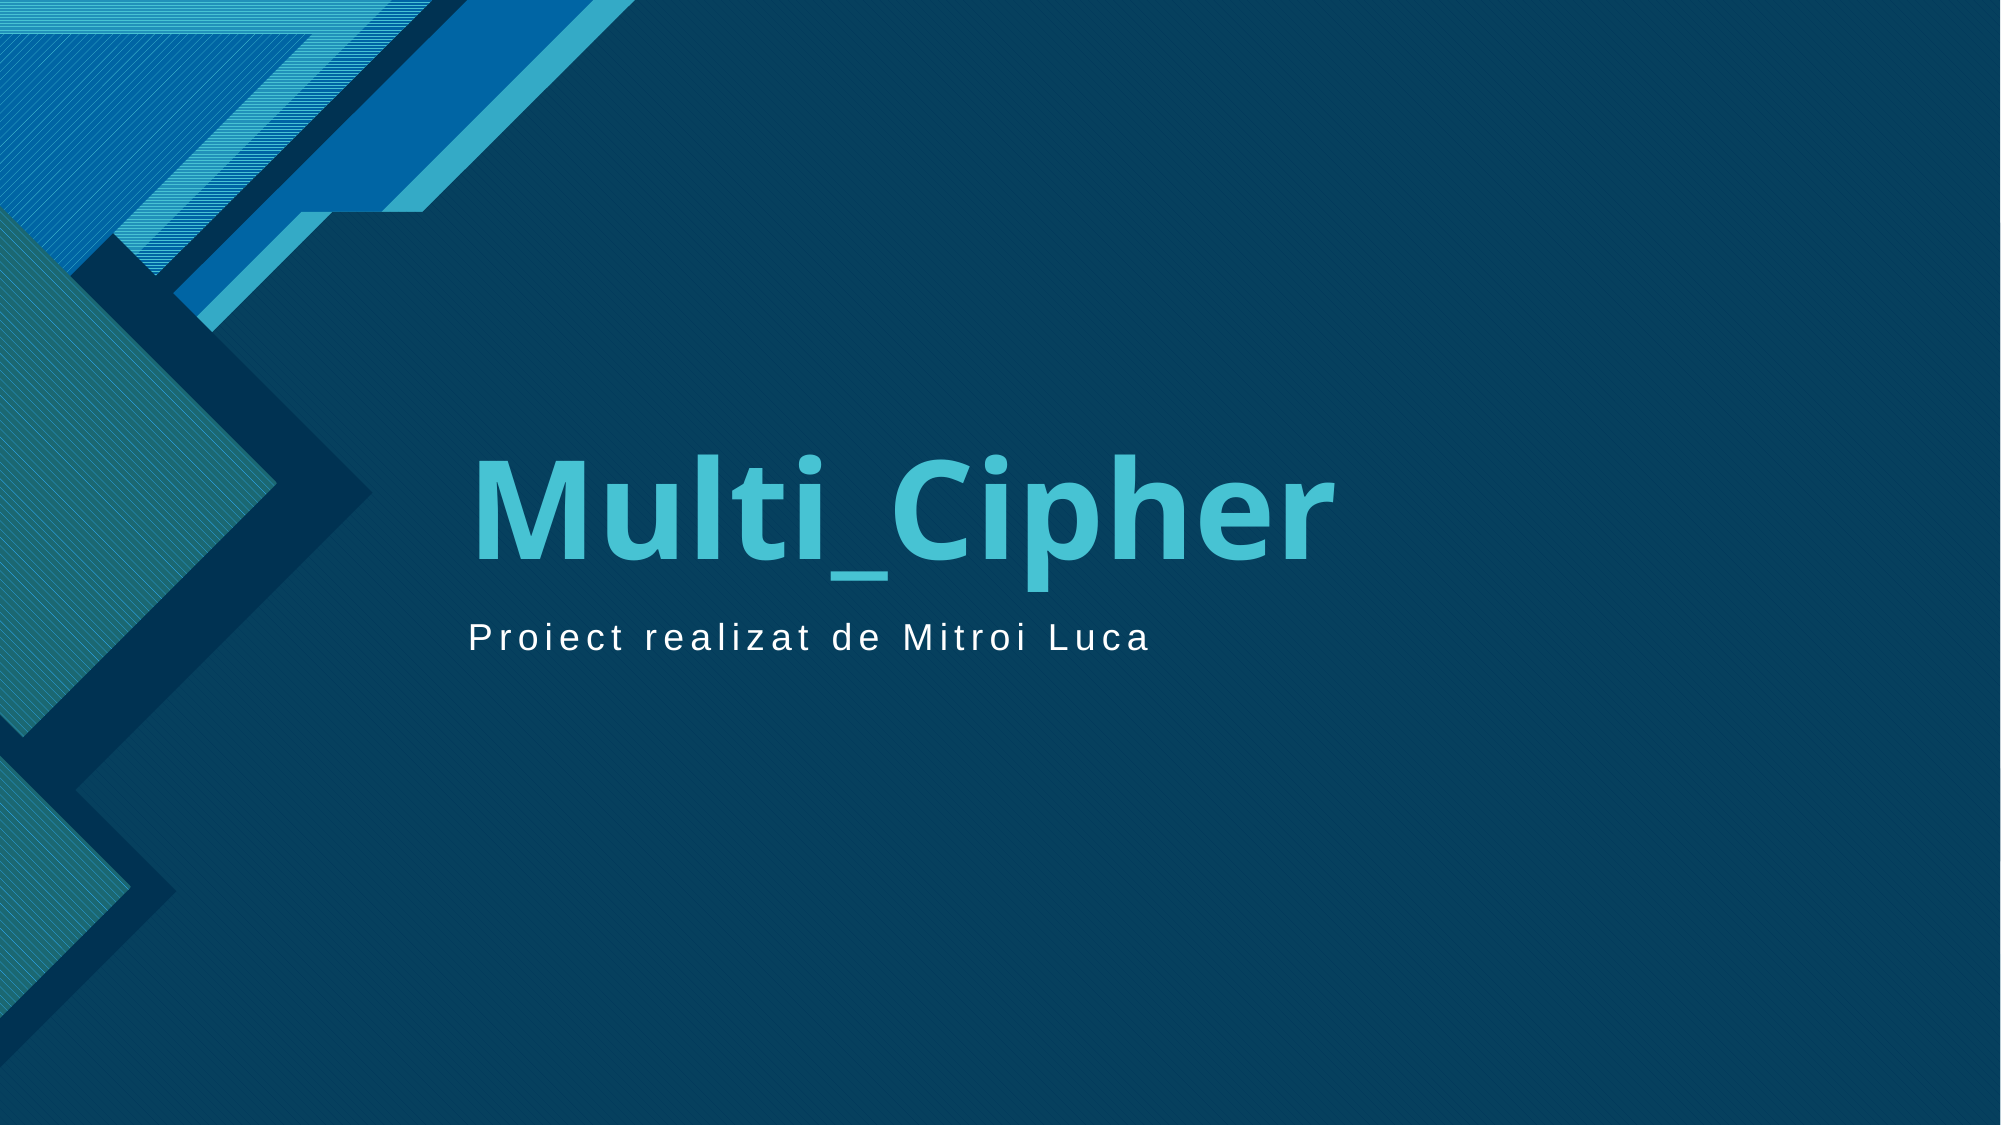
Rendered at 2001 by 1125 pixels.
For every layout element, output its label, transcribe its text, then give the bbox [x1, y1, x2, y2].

title Multi_Cipher [453, 393, 1614, 597]
subtitle Proiect realizat de Mitroi Luca [453, 610, 1614, 753]
